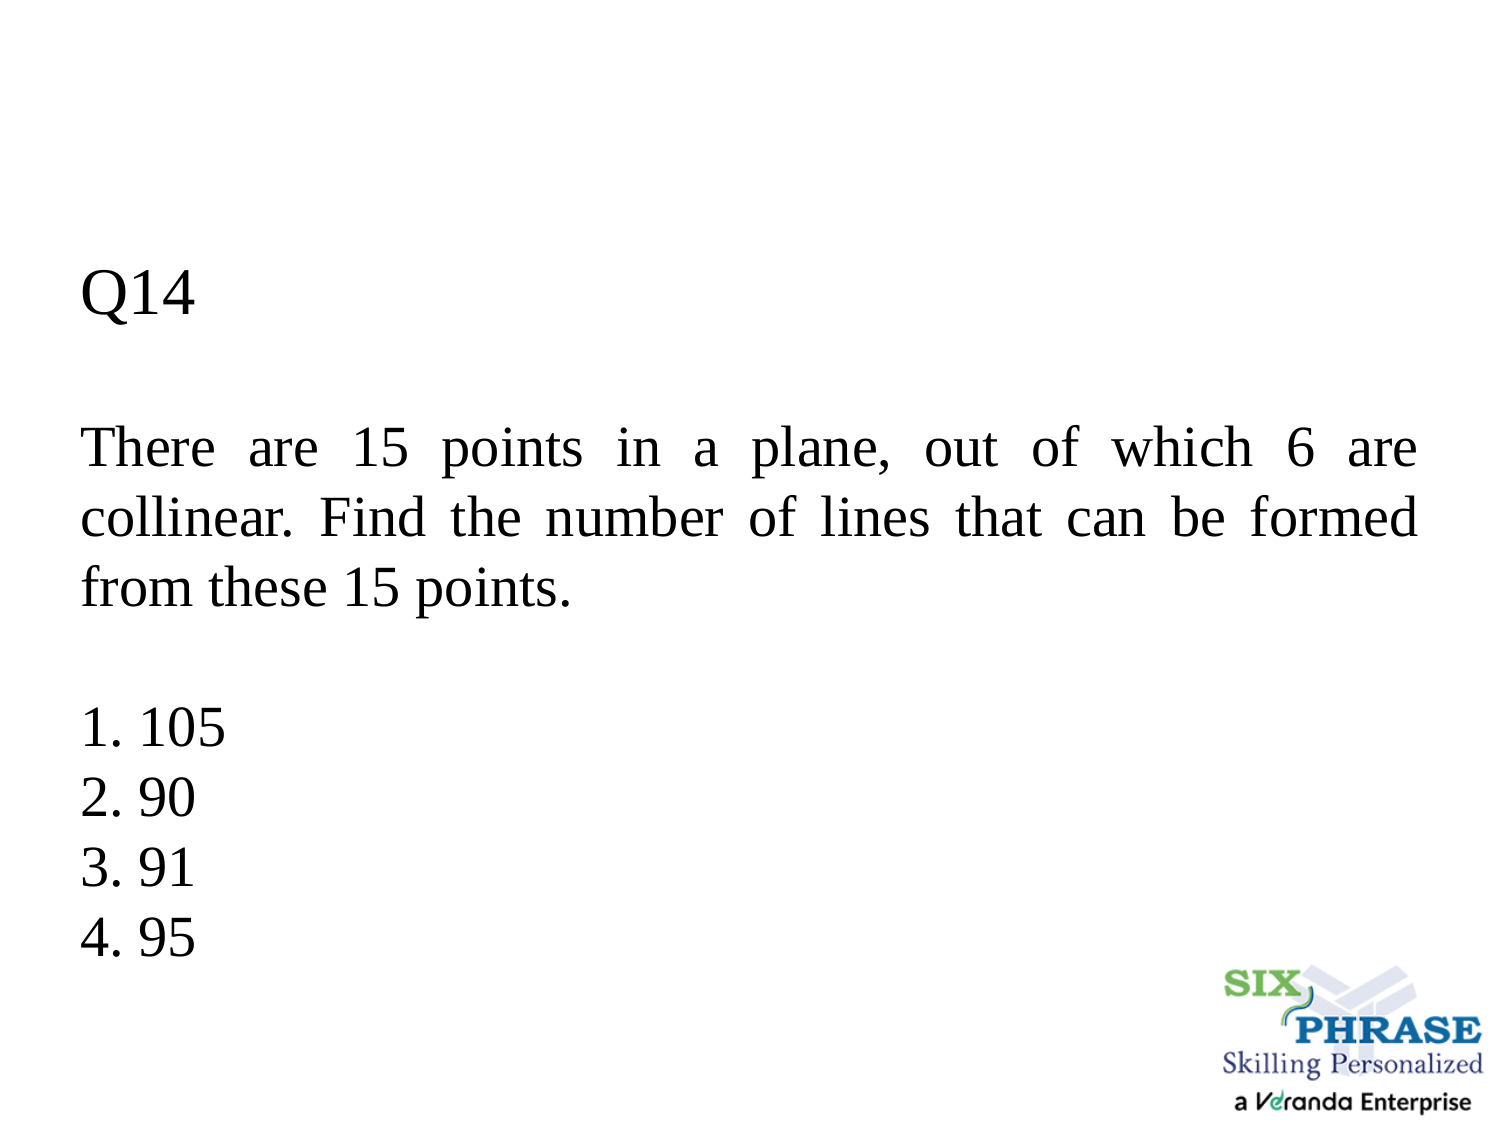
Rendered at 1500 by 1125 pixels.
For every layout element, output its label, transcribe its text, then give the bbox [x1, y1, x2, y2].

picture [1208, 952, 1500, 1125]
text_box Q14 There are 15 points in a plane, out of which 6 are collinear. Find the number of lines that can be formed from these 15 points. 1. 105 2. 90 3. 91 4. 95 [65, 195, 1435, 976]
